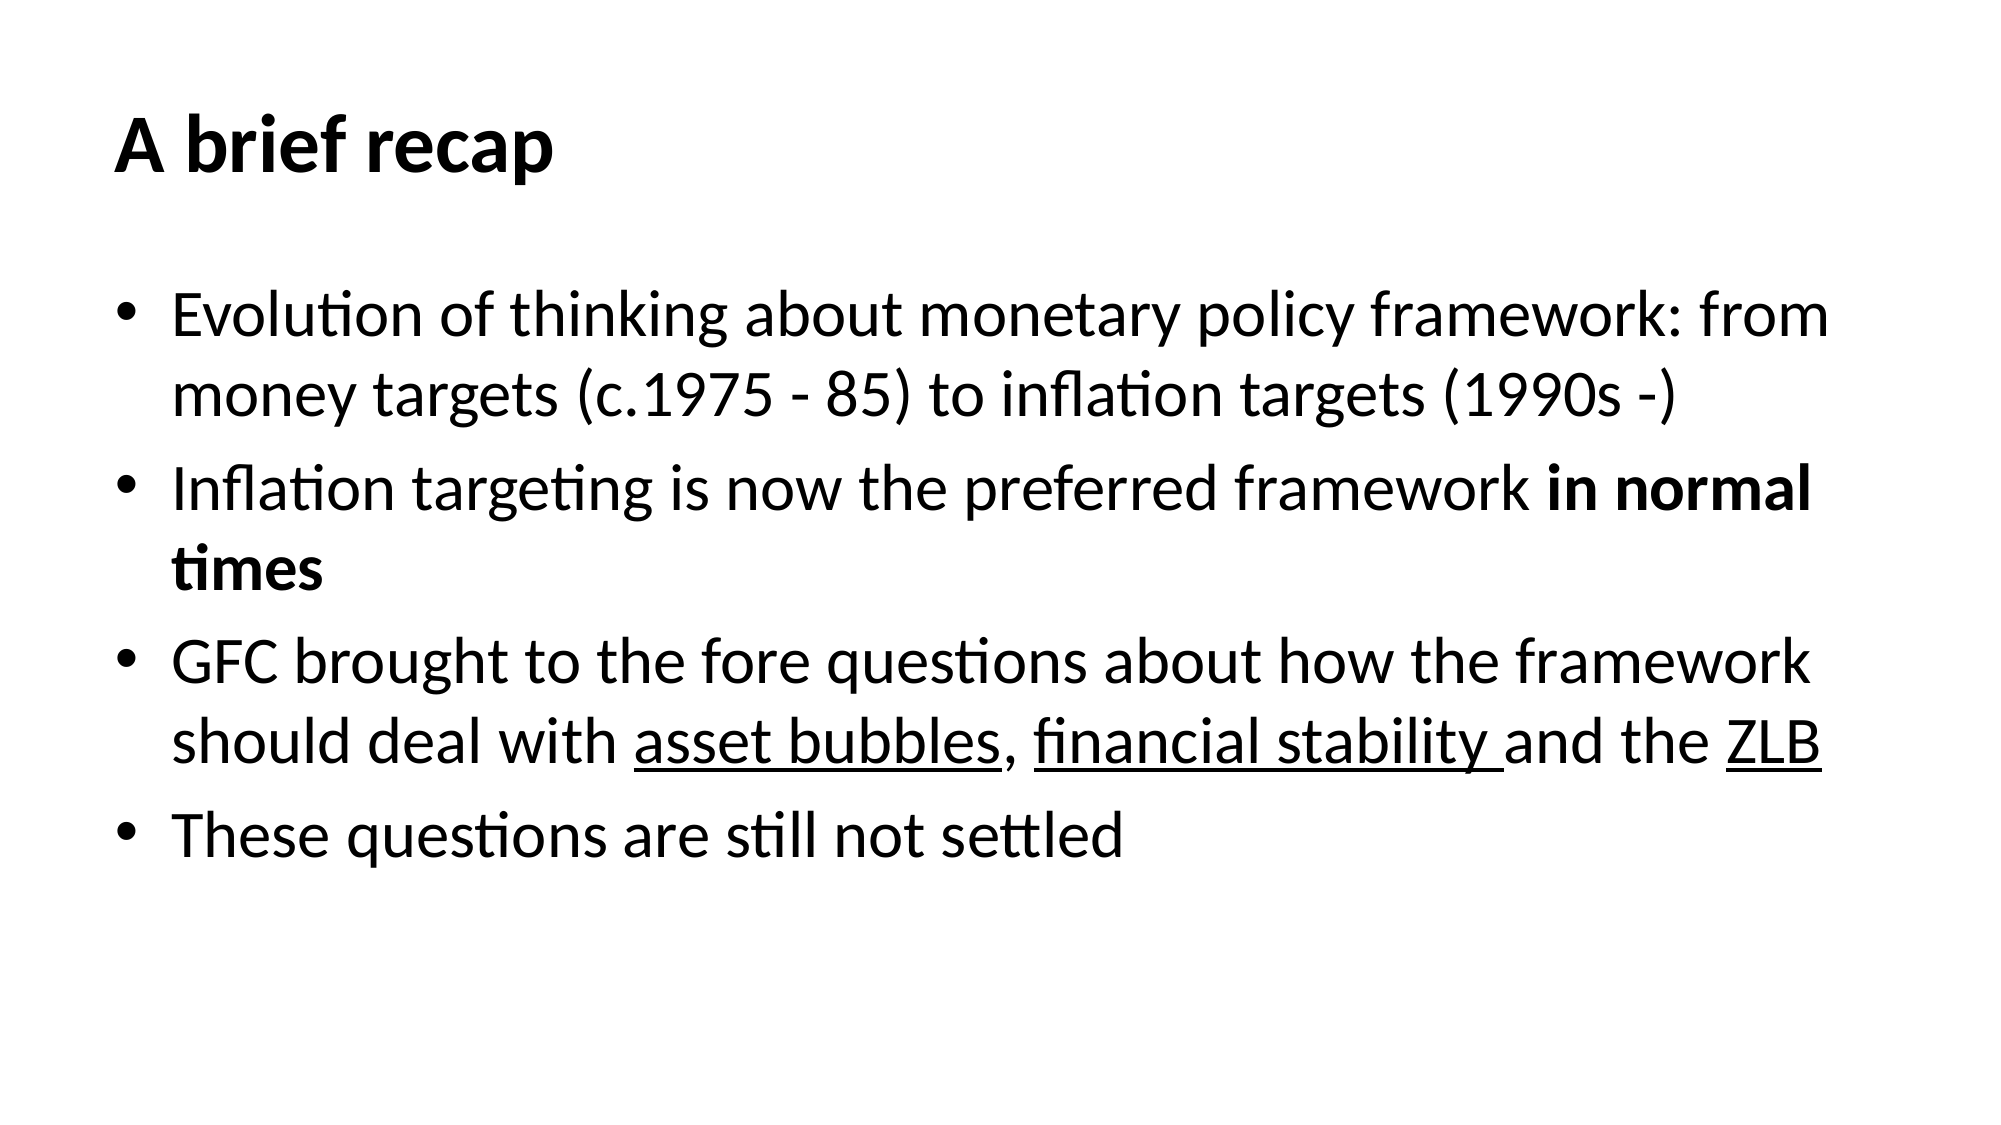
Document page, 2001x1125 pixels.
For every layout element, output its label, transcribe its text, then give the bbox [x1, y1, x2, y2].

title A brief recap [99, 45, 1900, 233]
list Evolution of thinking about monetary policy framework: from money targets (c.1975 - 85) to inflation targets (1990s -) Inflation targeting is now the preferred framework in normal times GFC brought to the fore questions about how the framework should deal with asset bubbles, financial stability and the ZLB These questions are still not settled [99, 262, 1900, 1005]
